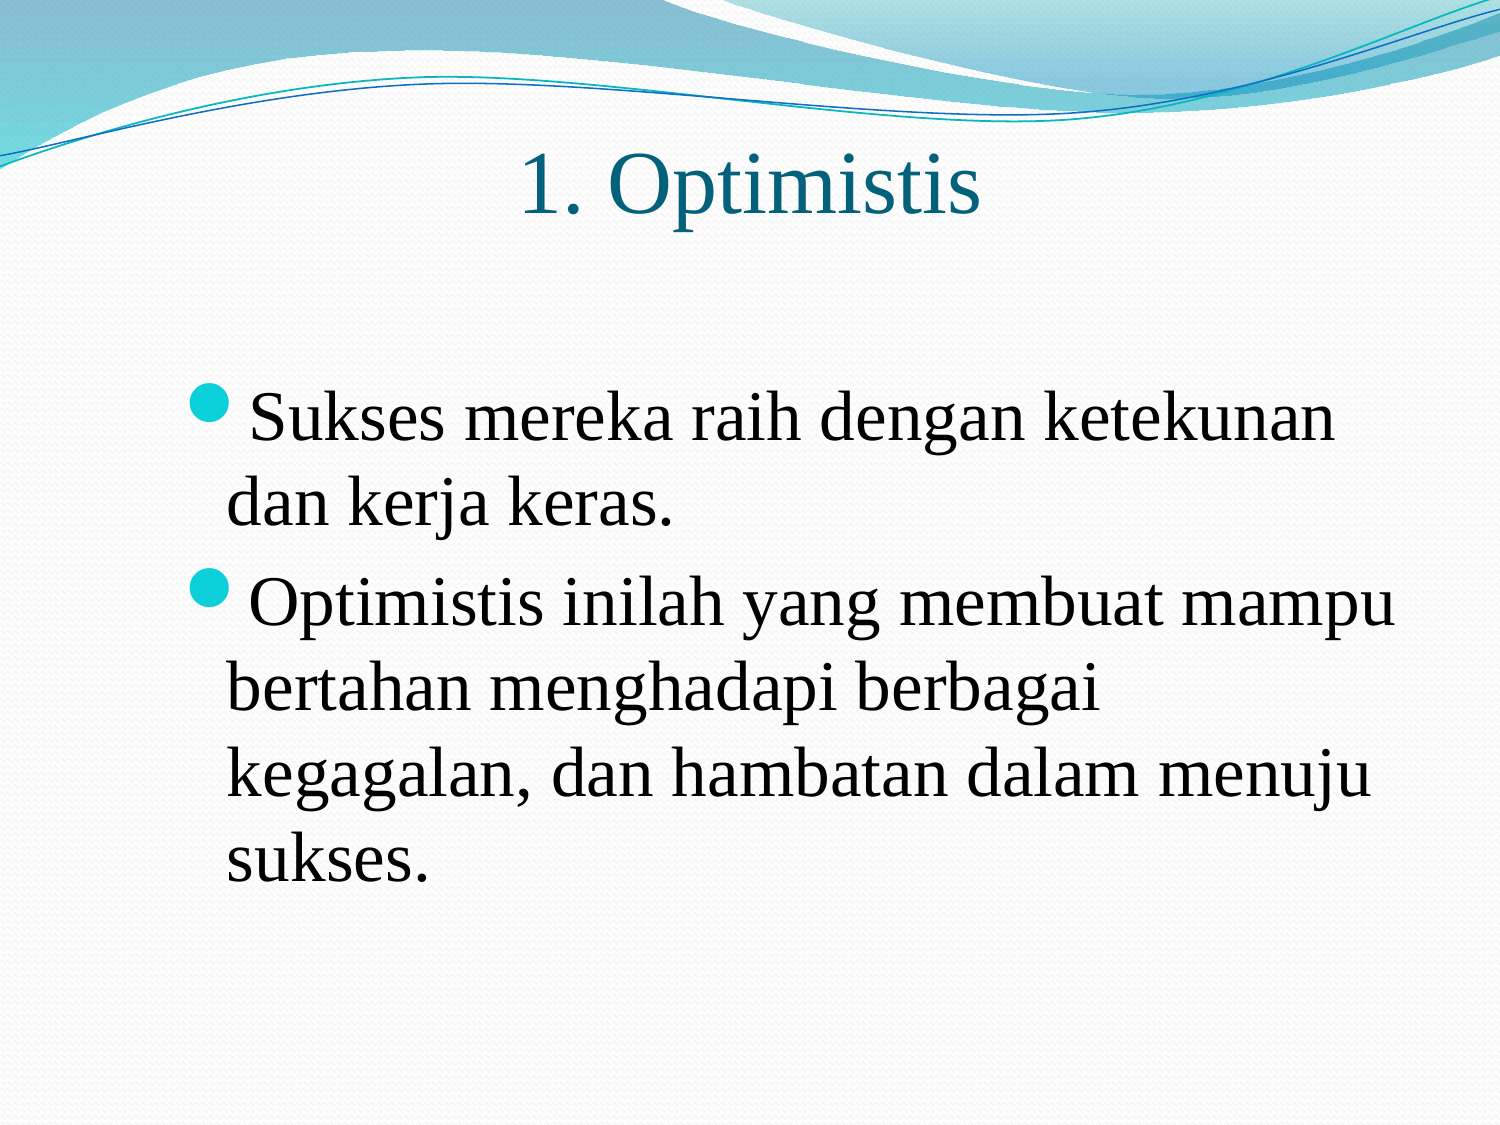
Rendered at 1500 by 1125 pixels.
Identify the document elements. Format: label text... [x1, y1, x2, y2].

title 1. Optimistis [75, 115, 1425, 232]
list Sukses mereka raih dengan ketekunan dan kerja keras. Optimistis inilah yang membuat mampu bertahan menghadapi berbagai kegagalan, dan hambatan dalam menuju sukses. [169, 361, 1424, 906]
